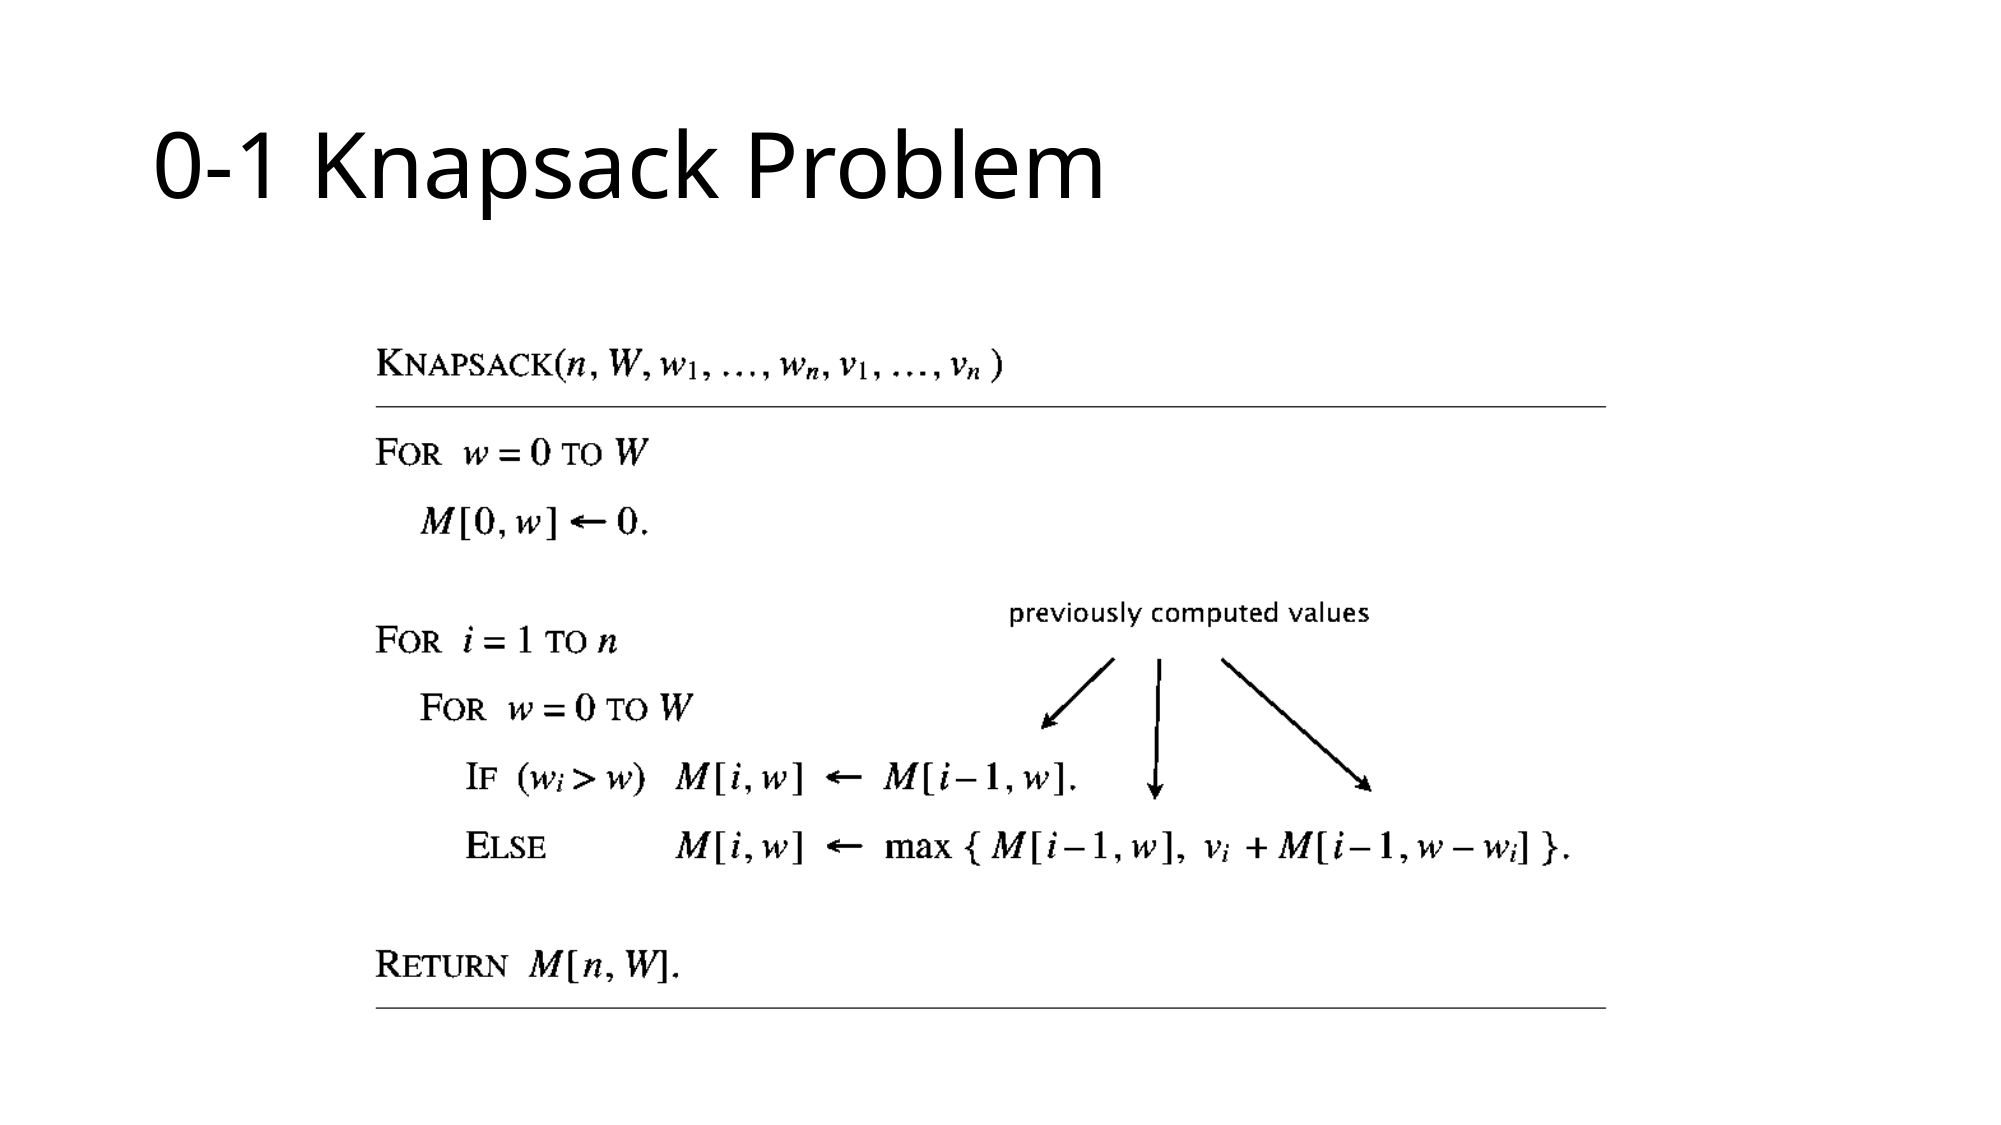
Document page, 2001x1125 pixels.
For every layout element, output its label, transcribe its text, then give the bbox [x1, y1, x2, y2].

title 0-1 Knapsack Problem [137, 59, 1863, 278]
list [338, 298, 1662, 1014]
